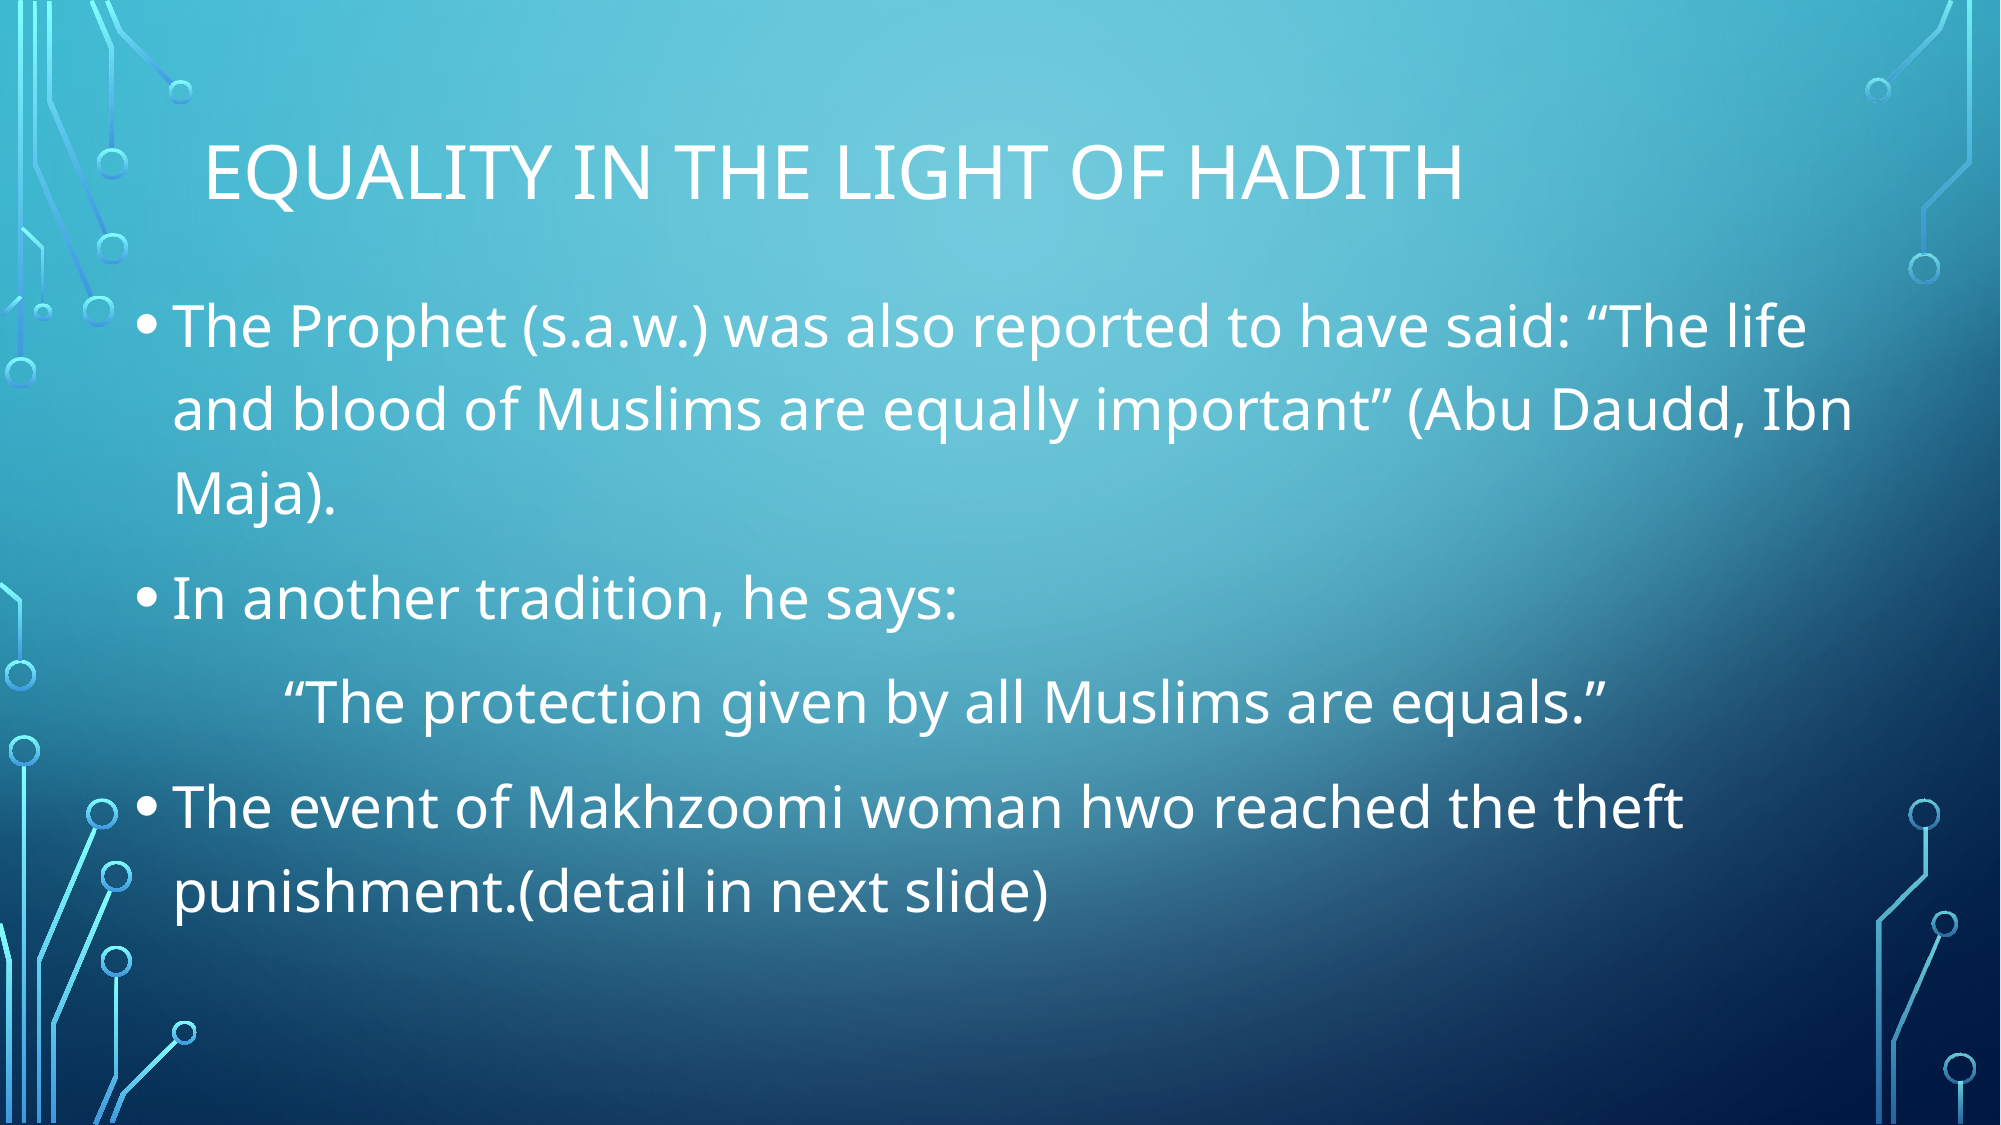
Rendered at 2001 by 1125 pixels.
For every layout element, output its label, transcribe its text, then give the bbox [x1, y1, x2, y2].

title Equality in the light of hadith [187, 53, 1813, 267]
list The Prophet (s.a.w.) was also reported to have said: “The life and blood of Muslims are equally important” (Abu Daudd, Ibn Maja). In another tradition, he says: “The protection given by all Muslims are equals.” The event of Makhzoomi woman hwo reached the theft punishment.(detail in next slide) [119, 267, 1877, 1109]
